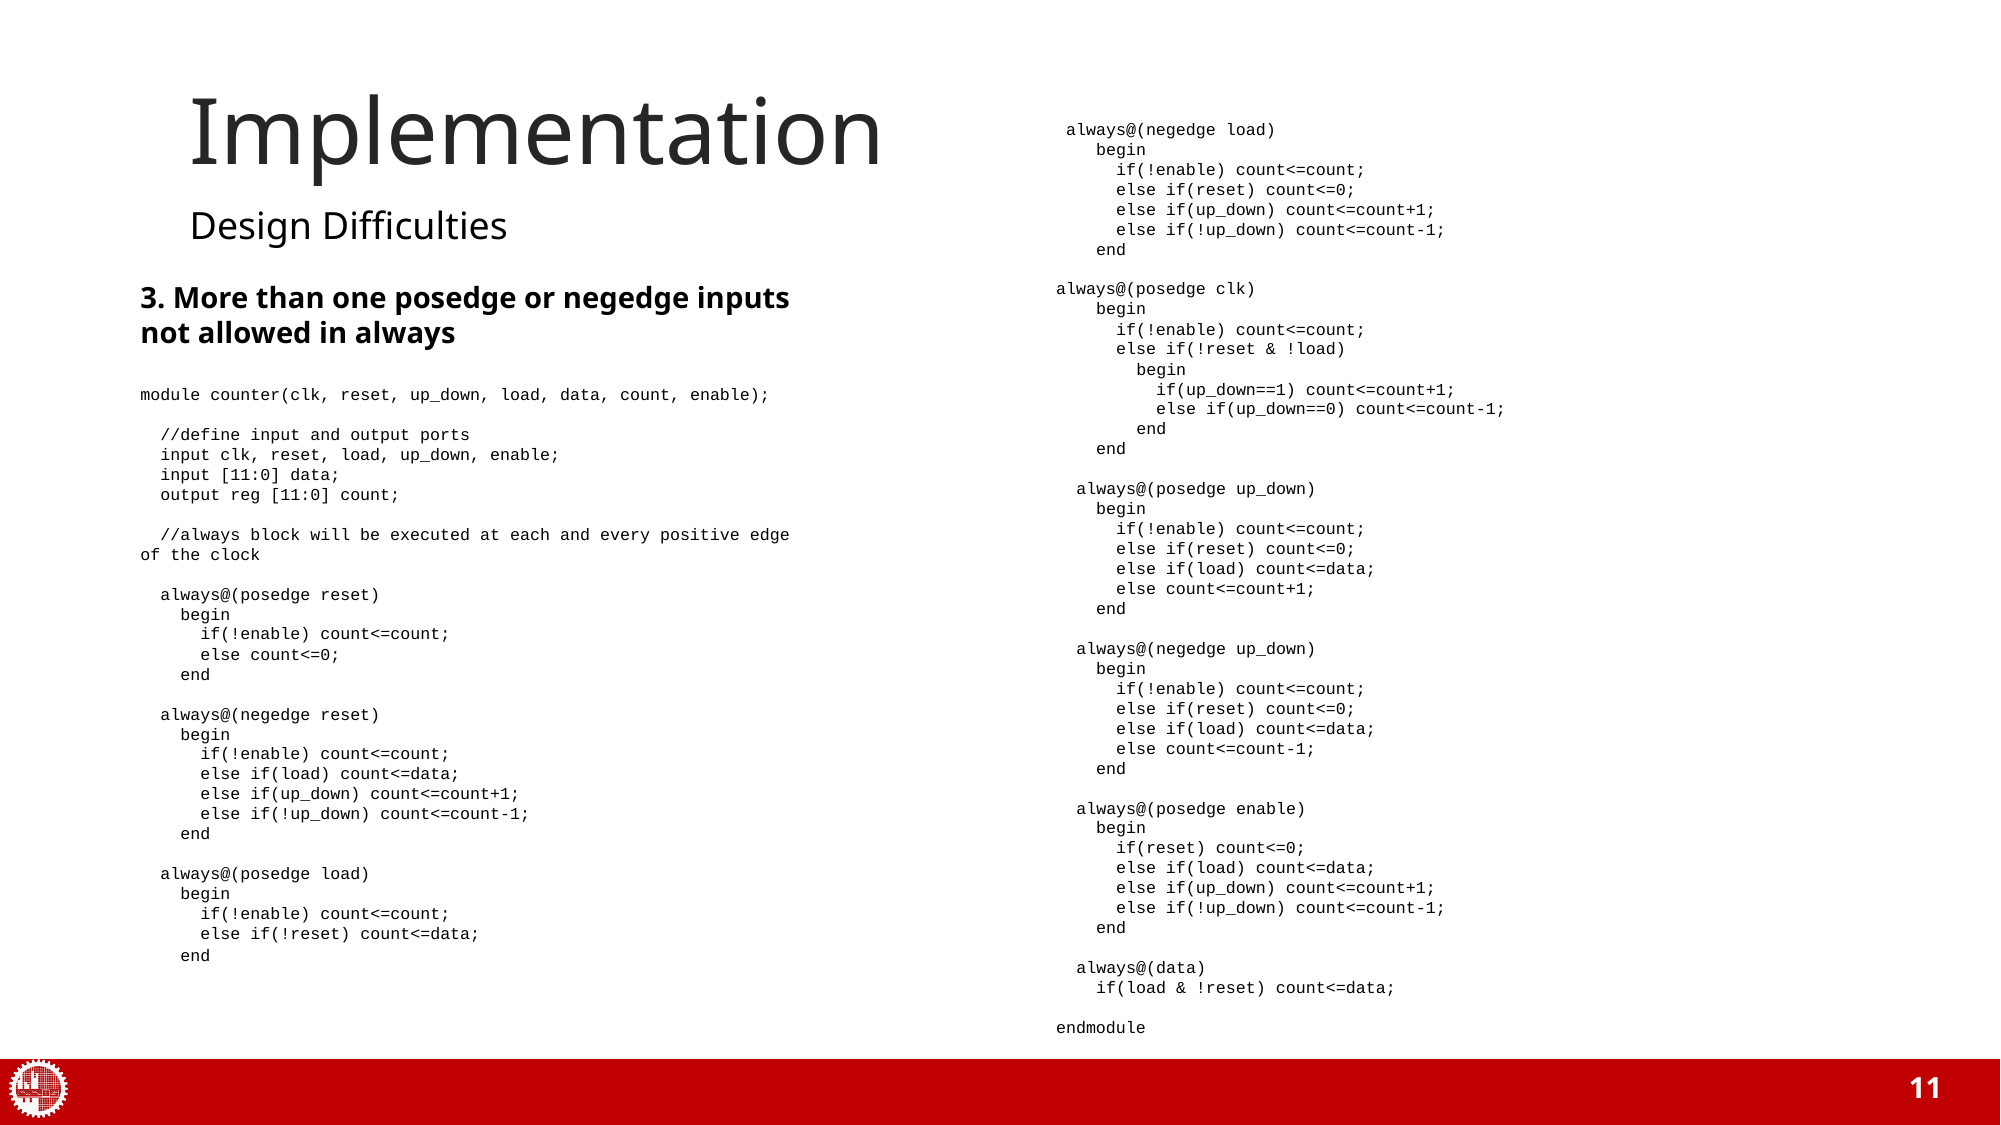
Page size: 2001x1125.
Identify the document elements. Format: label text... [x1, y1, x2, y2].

picture [8, 1059, 71, 1118]
text_box Design Difficulties [174, 194, 1041, 255]
text_box 3. More than one posedge or negedge inputs not allowed in always module counter(clk, reset, up_down, load, data, count, enable); //define input and output ports input clk, reset, load, up_down, enable; input [11:0] data; output reg [11:0] count; //always block will be executed at each and every positive edge of the clock always@(posedge reset) begin if(!enable) count<=count; else count<=0; end always@(negedge reset) begin if(!enable) count<=count; else if(load) count<=data; else if(up_down) count<=count+1; else if(!up_down) count<=count-1; end always@(posedge load) begin if(!enable) count<=count; else if(!reset) count<=data; end [125, 271, 828, 973]
slide_number 11 [1871, 1066, 1958, 1118]
title Implementation [174, 75, 1825, 194]
text_box always@(negedge load) begin if(!enable) count<=count; else if(reset) count<=0; else if(up_down) count<=count+1; else if(!up_down) count<=count-1; end always@(posedge clk) begin if(!enable) count<=count; else if(!reset & !load) begin if(up_down==1) count<=count+1; else if(up_down==0) count<=count-1; end end always@(posedge up_down) begin if(!enable) count<=count; else if(reset) count<=0; else if(load) count<=data; else count<=count+1; end always@(negedge up_down) begin if(!enable) count<=count; else if(reset) count<=0; else if(load) count<=data; else count<=count-1; end always@(posedge enable) begin if(reset) count<=0; else if(load) count<=data; else if(up_down) count<=count+1; else if(!up_down) count<=count-1; end always@(data) if(load & !reset) count<=data; endmodule [1041, 111, 1895, 1045]
